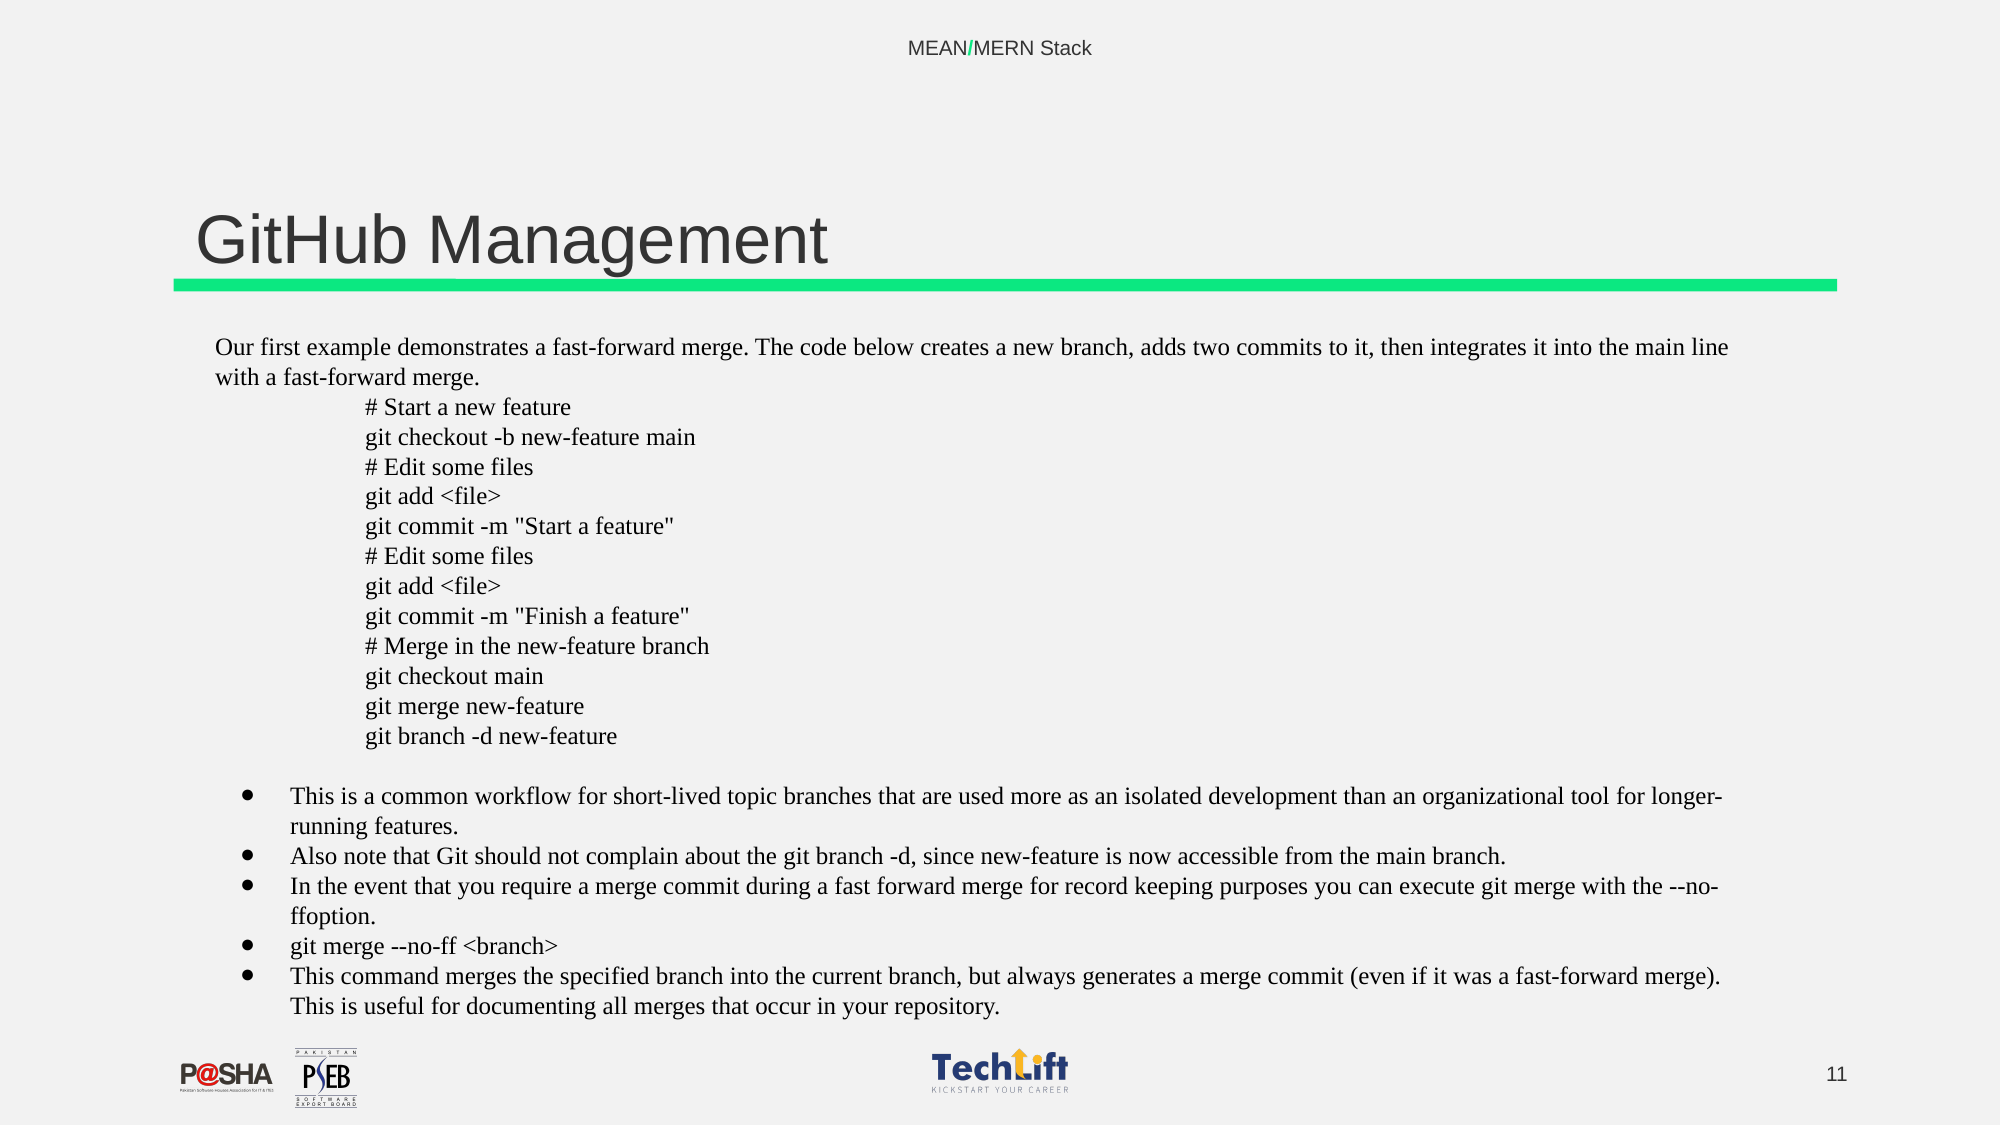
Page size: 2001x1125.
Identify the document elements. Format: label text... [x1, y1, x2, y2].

picture [180, 1063, 274, 1093]
title GitHub Management [180, 47, 1830, 285]
slide_number ‹#› [1412, 1042, 1863, 1103]
footer MEAN/MERN Stack [662, 17, 1338, 77]
picture [295, 1064, 357, 1108]
picture [932, 1064, 1068, 1093]
text_box Our first example demonstrates a fast-forward merge. The code below creates a new branch, adds two commits to it, then integrates it into the main line with a fast-forward merge. # Start a new feature git checkout -b new-feature main # Edit some files git add <file> git commit -m "Start a feature" # Edit some files git add <file> git commit -m "Finish a feature" # Merge in the new-feature branch git checkout main git merge new-feature git branch -d new-feature This is a common workflow for short-lived topic branches that are used more as an isolated development than an organizational tool for longer-running features. Also note that Git should not complain about the git branch -d, since new-feature is now accessible from the main branch. In the event that you require a merge commit during a fast forward merge for record keeping purposes you can execute git merge with the --no-ffoption. git merge --no-ff <branch> This command merges the specified branch into the current branch, but always generates a merge commit (even if it was a fast-forward merge). This is useful for documenting all merges that occur in your repository. [200, 315, 1762, 1064]
